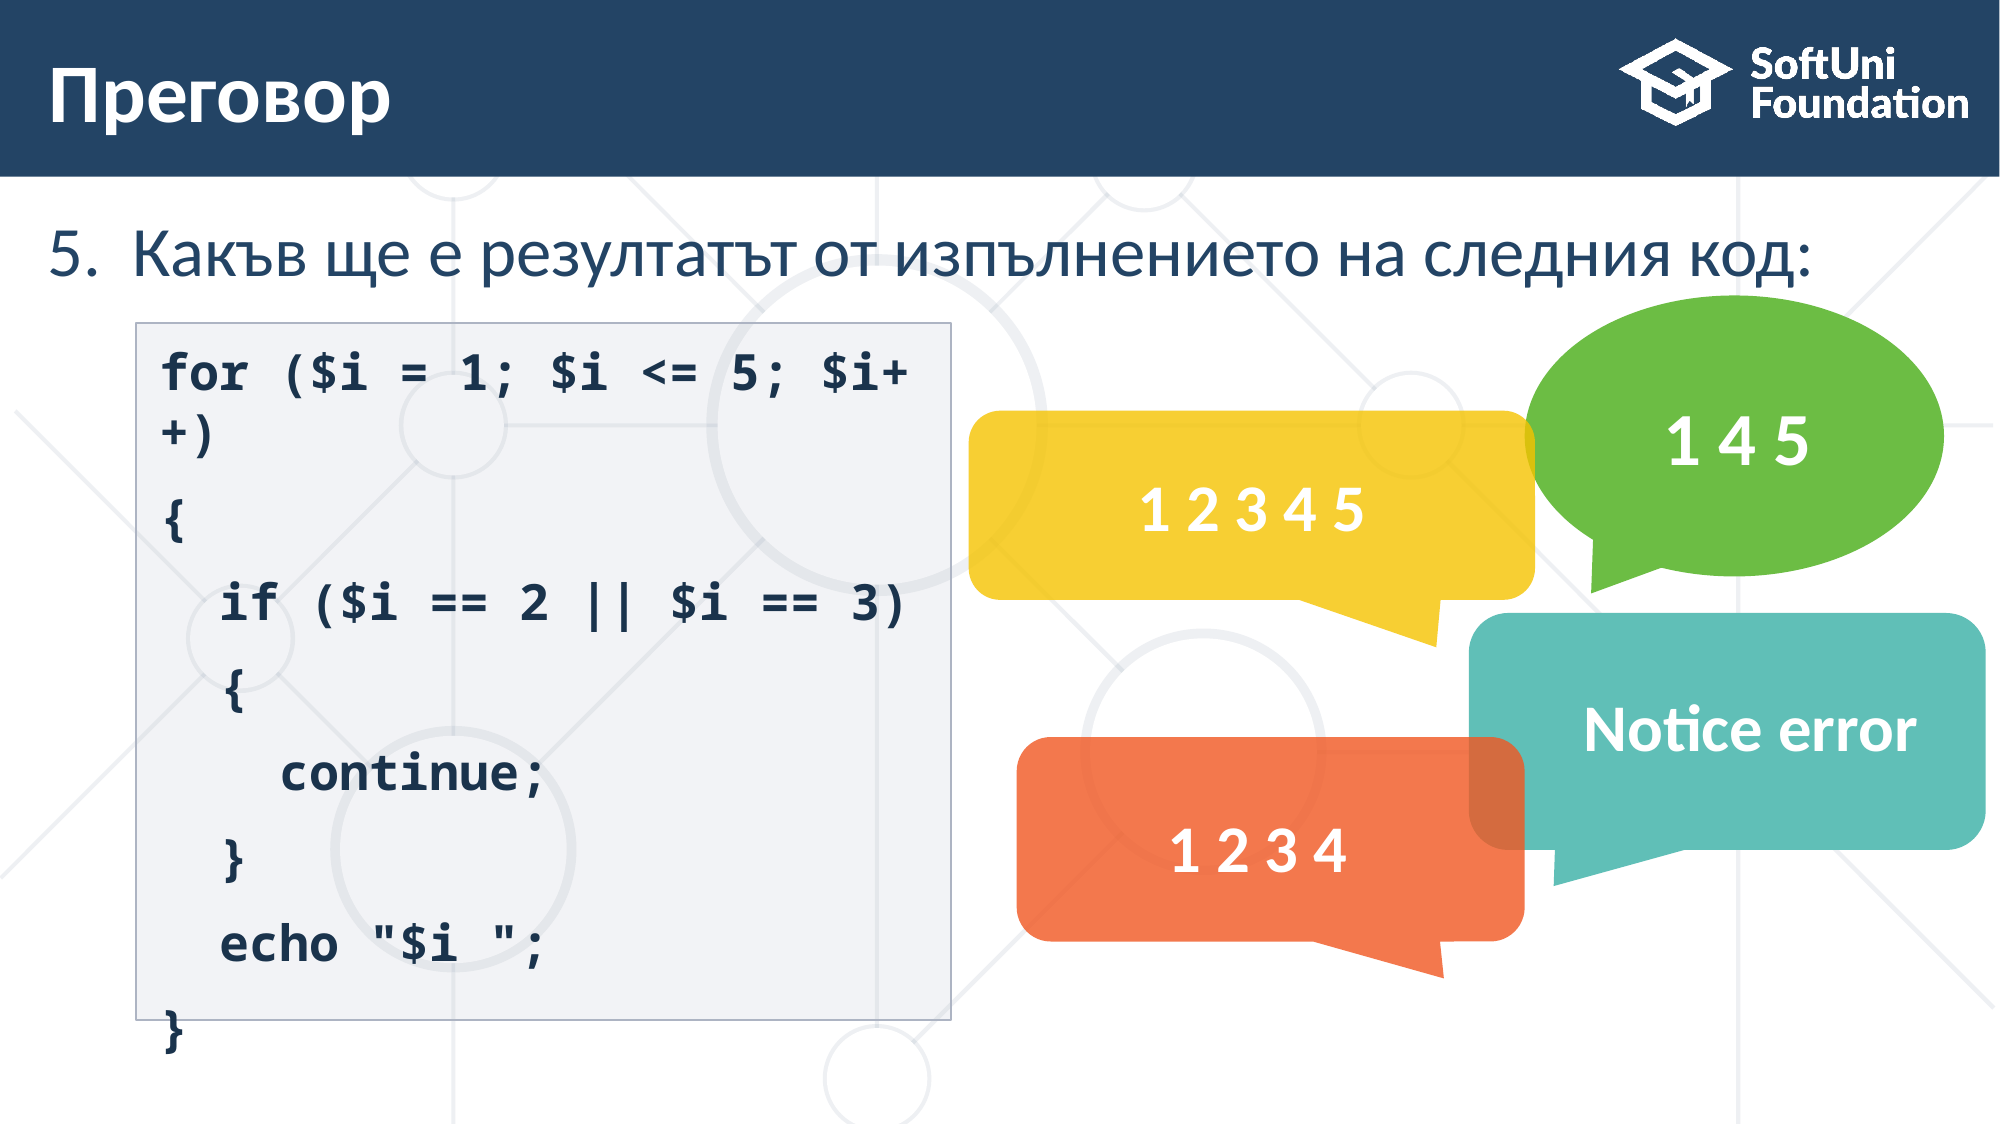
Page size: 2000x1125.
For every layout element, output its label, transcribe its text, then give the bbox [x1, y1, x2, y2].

list for ($i = 1; $i <= 5; $i++) { if ($i == 2 || $i == 3) { continue; } echo "$i "; } [135, 322, 952, 1021]
title Преговор [31, 16, 1591, 162]
list Какъв ще е резултатът от изпълнението на следния код: [29, 195, 1967, 1046]
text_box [1524, 295, 2000, 577]
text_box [1468, 612, 1986, 851]
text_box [1016, 736, 1525, 942]
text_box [938, 410, 1566, 601]
picture [1618, 38, 1968, 126]
